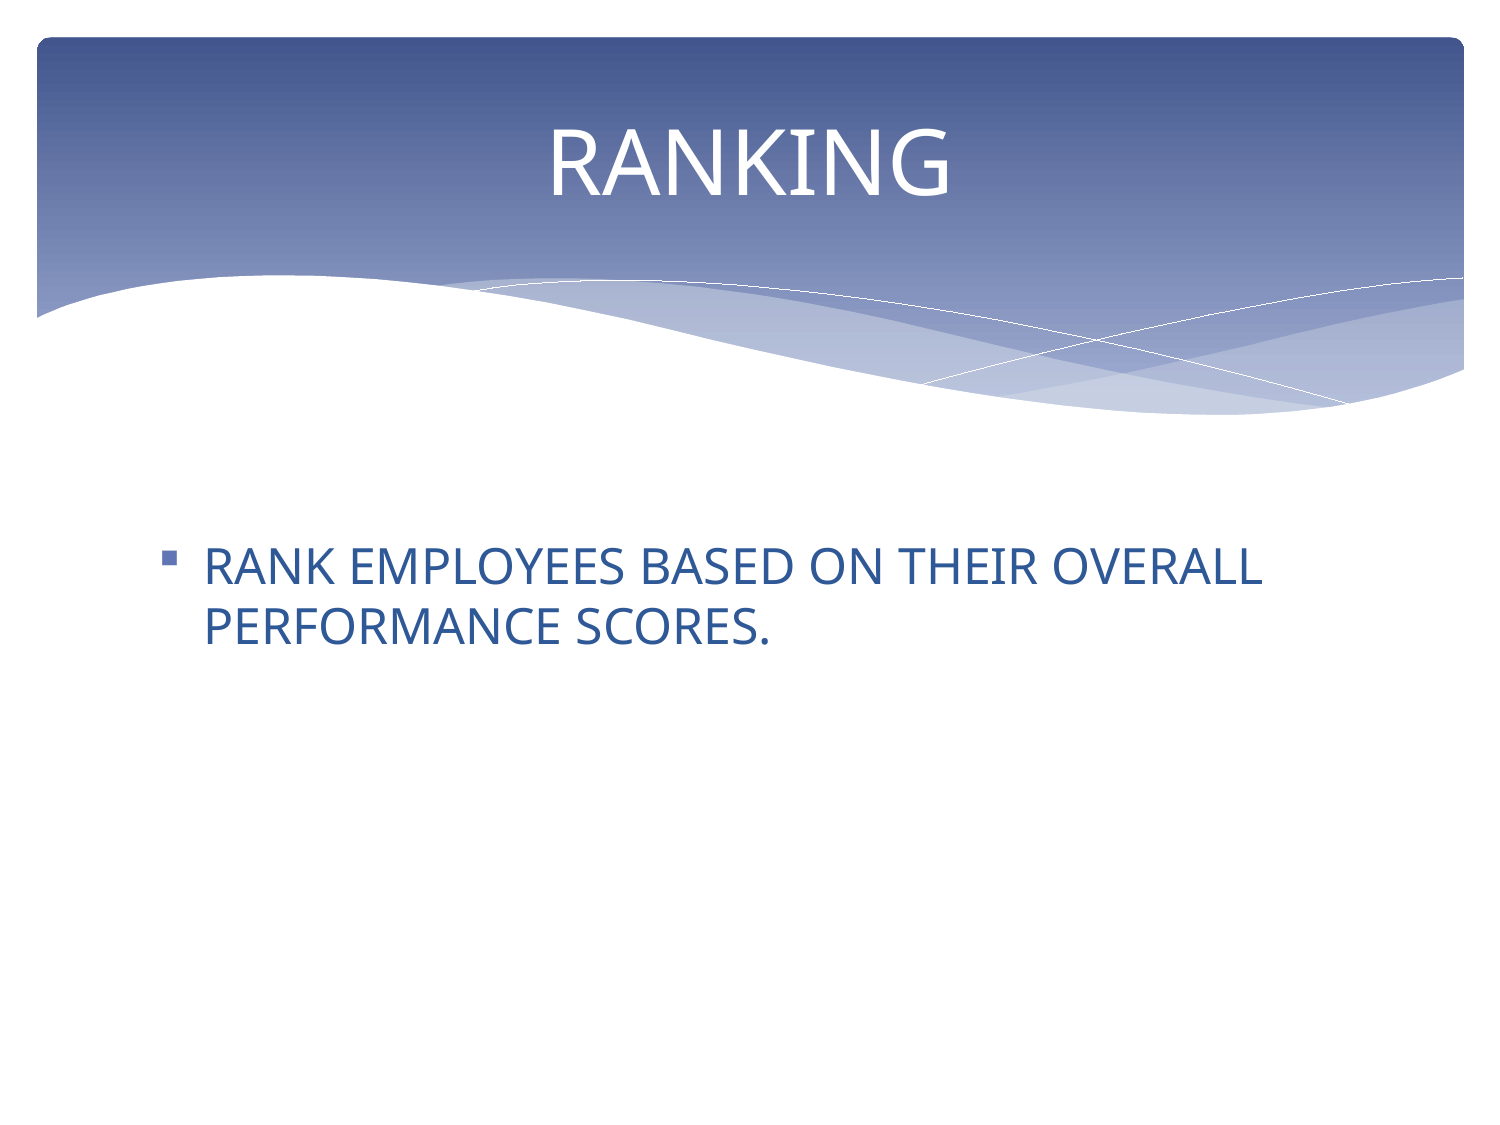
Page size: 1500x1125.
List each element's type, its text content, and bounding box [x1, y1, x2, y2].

title RANKING [75, 55, 1425, 261]
list RANK EMPLOYEES BASED ON THEIR OVERALL PERFORMANCE SCORES. [143, 527, 1359, 1005]
